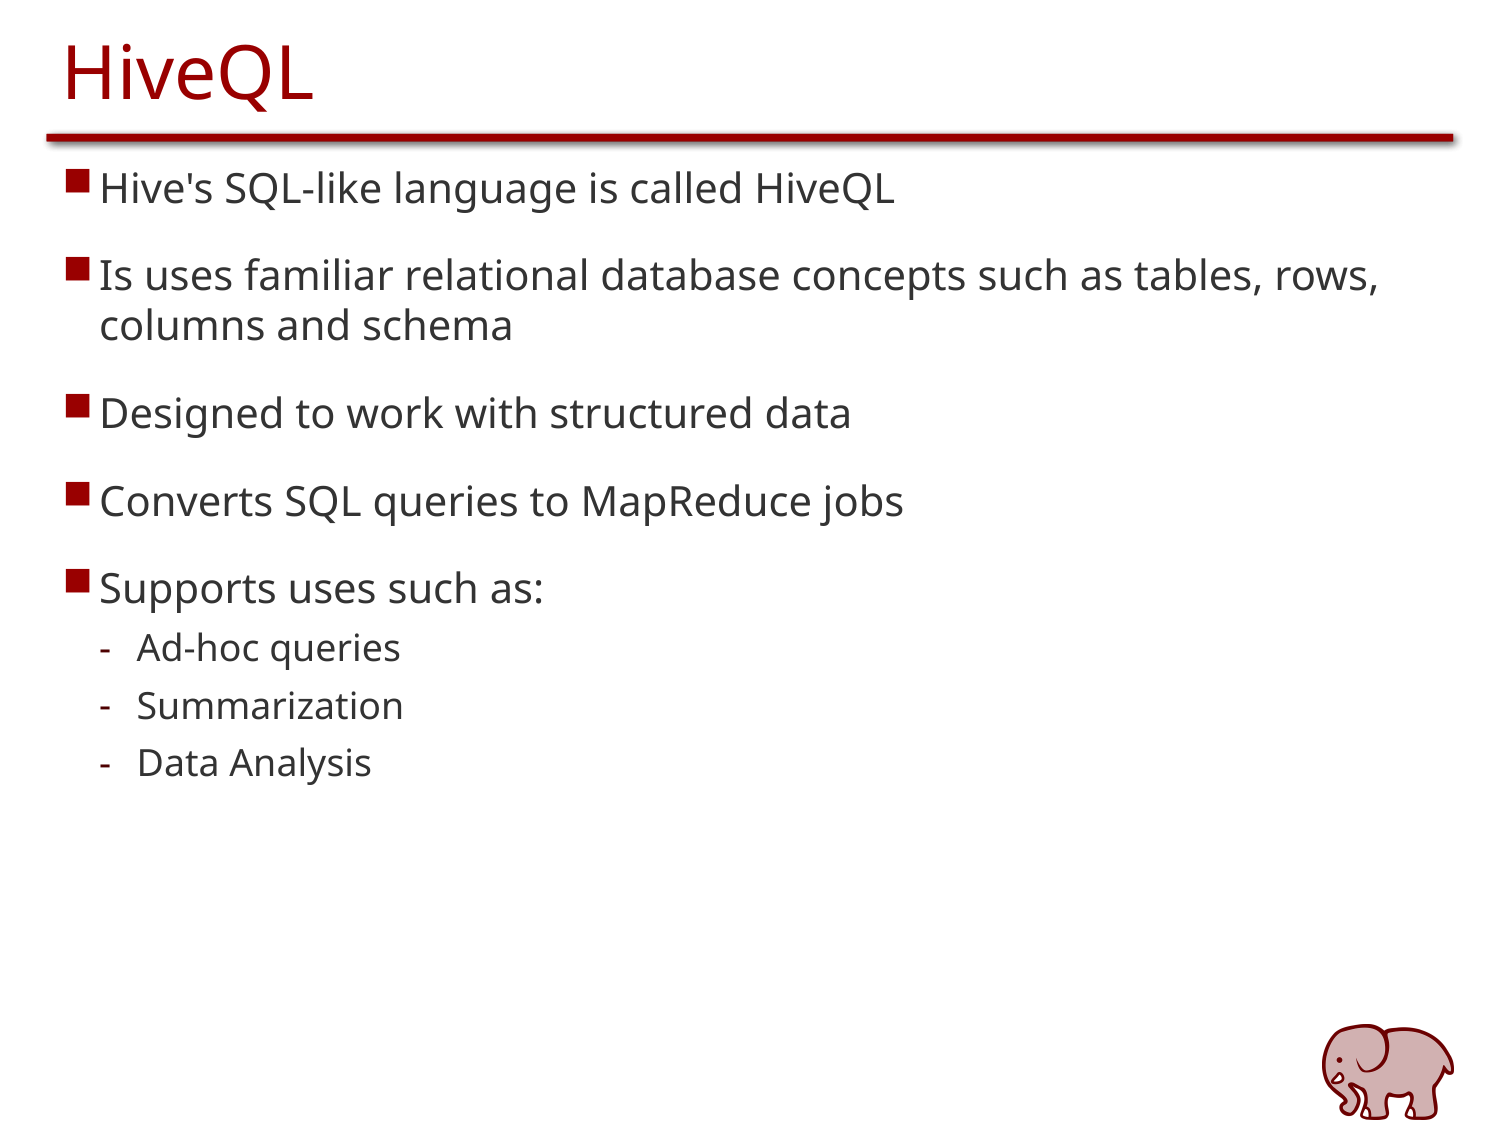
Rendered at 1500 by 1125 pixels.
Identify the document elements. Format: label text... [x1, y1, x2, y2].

list Hive's SQL-like language is called HiveQL Is uses familiar relational database concepts such as tables, rows, columns and schema Designed to work with structured data Converts SQL queries to MapReduce jobs Supports uses such as: Ad-hoc queries Summarization Data Analysis [46, 154, 1454, 1041]
title HiveQL [46, 21, 1454, 122]
